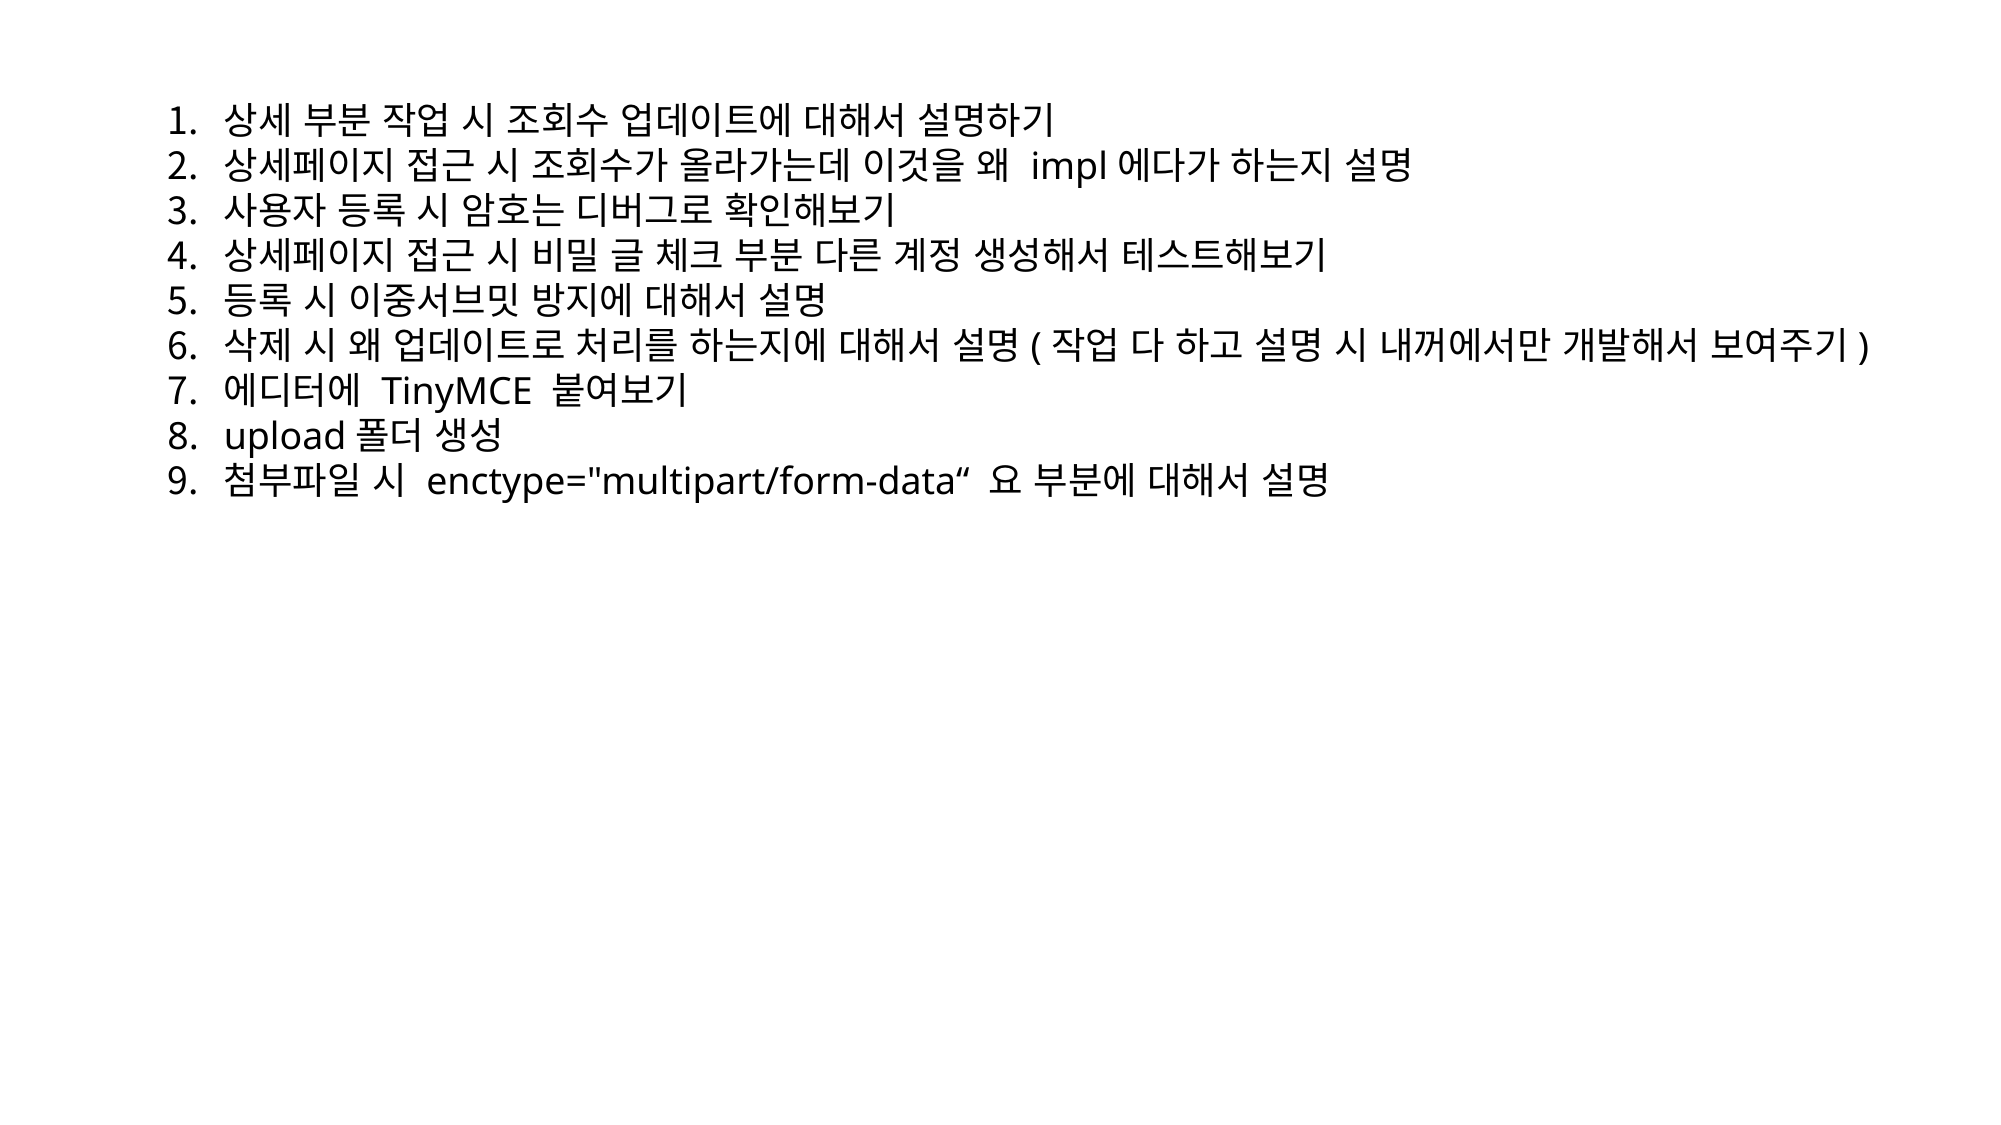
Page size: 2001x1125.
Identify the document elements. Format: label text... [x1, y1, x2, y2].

text_box 상세 부분 작업 시 조회수 업데이트에 대해서 설명하기 상세페이지 접근 시 조회수가 올라가는데 이것을 왜 impl에다가 하는지 설명 사용자 등록 시 암호는 디버그로 확인해보기 상세페이지 접근 시 비밀 글 체크 부분 다른 계정 생성해서 테스트해보기 등록 시 이중서브밋 방지에 대해서 설명 삭제 시 왜 업데이트로 처리를 하는지에 대해서 설명(작업 다 하고 설명 시 내꺼에서만 개발해서 보여주기) 에디터에 TinyMCE 붙여보기 upload폴더 생성 첨부파일 시 enctype="multipart/form-data“ 요 부분에 대해서 설명 [152, 89, 1885, 555]
